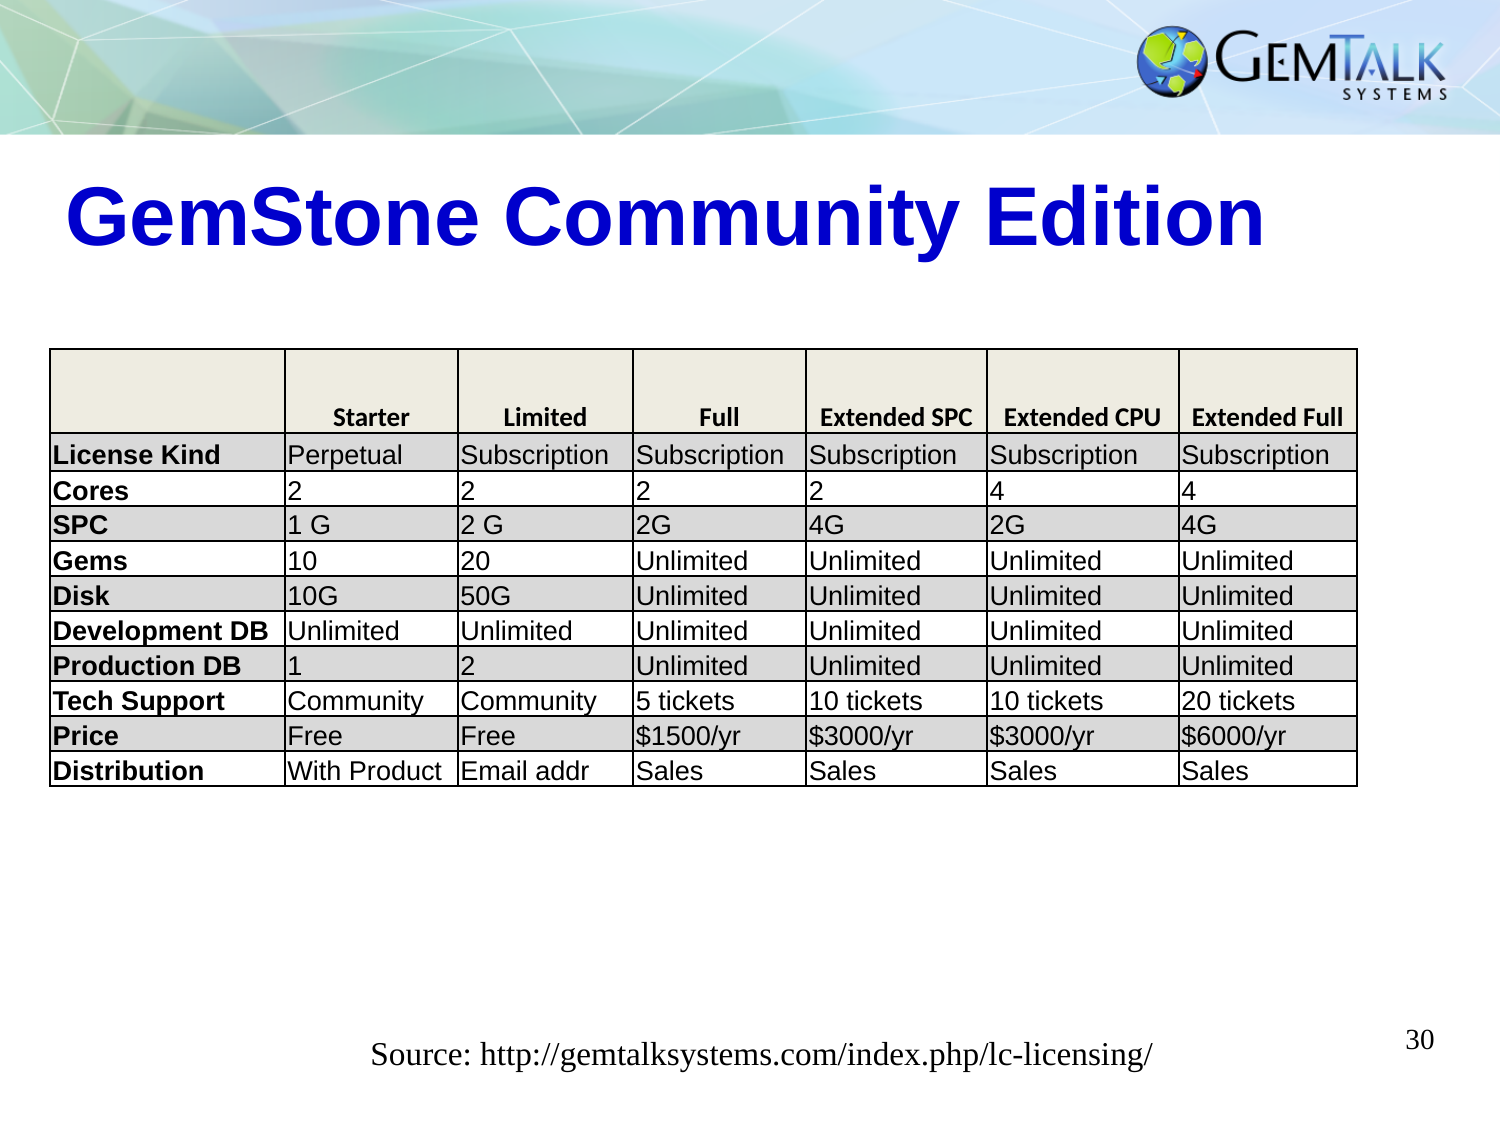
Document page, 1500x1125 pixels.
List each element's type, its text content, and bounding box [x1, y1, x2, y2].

table_header [51, 350, 284, 432]
table_cell Sales [634, 752, 805, 785]
table_cell 50G [459, 577, 632, 610]
table_cell Unlimited [634, 647, 805, 680]
table_cell With Product [286, 752, 457, 785]
table_cell 10 tickets [807, 682, 986, 715]
table_cell $6000/yr [1180, 717, 1356, 750]
table_cell Unlimited [988, 612, 1178, 645]
table_cell Unlimited [1180, 647, 1356, 680]
table_cell 20 [459, 542, 632, 575]
table_cell 1 [286, 647, 457, 680]
table_cell Unlimited [634, 612, 805, 645]
table_cell Production DB [51, 647, 284, 680]
table_cell Gems [51, 542, 284, 575]
table_cell 10 [286, 542, 457, 575]
table_cell Perpetual [286, 434, 457, 470]
table_cell Unlimited [807, 612, 986, 645]
table_cell $1500/yr [634, 717, 805, 750]
table_header Limited [459, 350, 632, 432]
table_cell Subscription [988, 434, 1178, 470]
table_cell Unlimited [807, 577, 986, 610]
table_cell Disk [51, 577, 284, 610]
table_cell Unlimited [634, 577, 805, 610]
table_cell Community [459, 682, 632, 715]
table_cell Community [286, 682, 457, 715]
table_cell Free [459, 717, 632, 750]
table_cell Unlimited [286, 612, 457, 645]
table_cell 1 G [286, 507, 457, 540]
table_cell 4G [807, 507, 986, 540]
table_header Full [634, 350, 805, 432]
table_cell 20 tickets [1180, 682, 1356, 715]
table_cell 2 [634, 472, 805, 505]
table_cell $3000/yr [988, 717, 1178, 750]
table_cell 4 [988, 472, 1178, 505]
table_cell 10 tickets [988, 682, 1178, 715]
table_cell Distribution [51, 752, 284, 785]
table_cell Free [286, 717, 457, 750]
table_cell $3000/yr [807, 717, 986, 750]
table_cell Subscription [807, 434, 986, 470]
table_header Extended Full [1180, 350, 1356, 432]
slide_number 30 [1137, 1012, 1450, 1088]
table_cell Sales [988, 752, 1178, 785]
table_cell Unlimited [1180, 612, 1356, 645]
table_header Extended CPU [988, 350, 1178, 432]
table_cell 2 G [459, 507, 632, 540]
table_cell Sales [1180, 752, 1356, 785]
table_cell 2G [634, 507, 805, 540]
table_cell Unlimited [988, 542, 1178, 575]
table_cell Sales [807, 752, 986, 785]
title GemStone Community Edition [50, 137, 1450, 288]
table_cell Unlimited [1180, 577, 1356, 610]
table_cell 2G [988, 507, 1178, 540]
table_cell 2 [459, 647, 632, 680]
table_cell Unlimited [988, 647, 1178, 680]
table_cell Unlimited [807, 542, 986, 575]
table_cell Subscription [459, 434, 632, 470]
table_cell Cores [51, 472, 284, 505]
table_cell Unlimited [634, 542, 805, 575]
table_cell Development DB [51, 612, 284, 645]
table_cell 2 [459, 472, 632, 505]
table_cell 10G [286, 577, 457, 610]
table_cell Unlimited [807, 647, 986, 680]
table_header Starter [286, 350, 457, 432]
table_header Extended SPC [807, 350, 986, 432]
table_cell 5 tickets [634, 682, 805, 715]
text_box Source: http://gemtalksystems.com/index.php/lc-licensing/ [355, 1024, 1170, 1080]
table_cell Price [51, 717, 284, 750]
table_cell 2 [286, 472, 457, 505]
table_cell License Kind [51, 434, 284, 470]
table_cell 4G [1180, 507, 1356, 540]
table_cell Unlimited [459, 612, 632, 645]
table_cell Unlimited [1180, 542, 1356, 575]
table_cell SPC [51, 507, 284, 540]
table_cell Subscription [1180, 434, 1356, 470]
table_cell Tech Support [51, 682, 284, 715]
table_cell 4 [1180, 472, 1356, 505]
table_cell 2 [807, 472, 986, 505]
table_cell Unlimited [988, 577, 1178, 610]
table_cell Subscription [634, 434, 805, 470]
table_cell Email addr [459, 752, 632, 785]
picture [0, 0, 1500, 1125]
